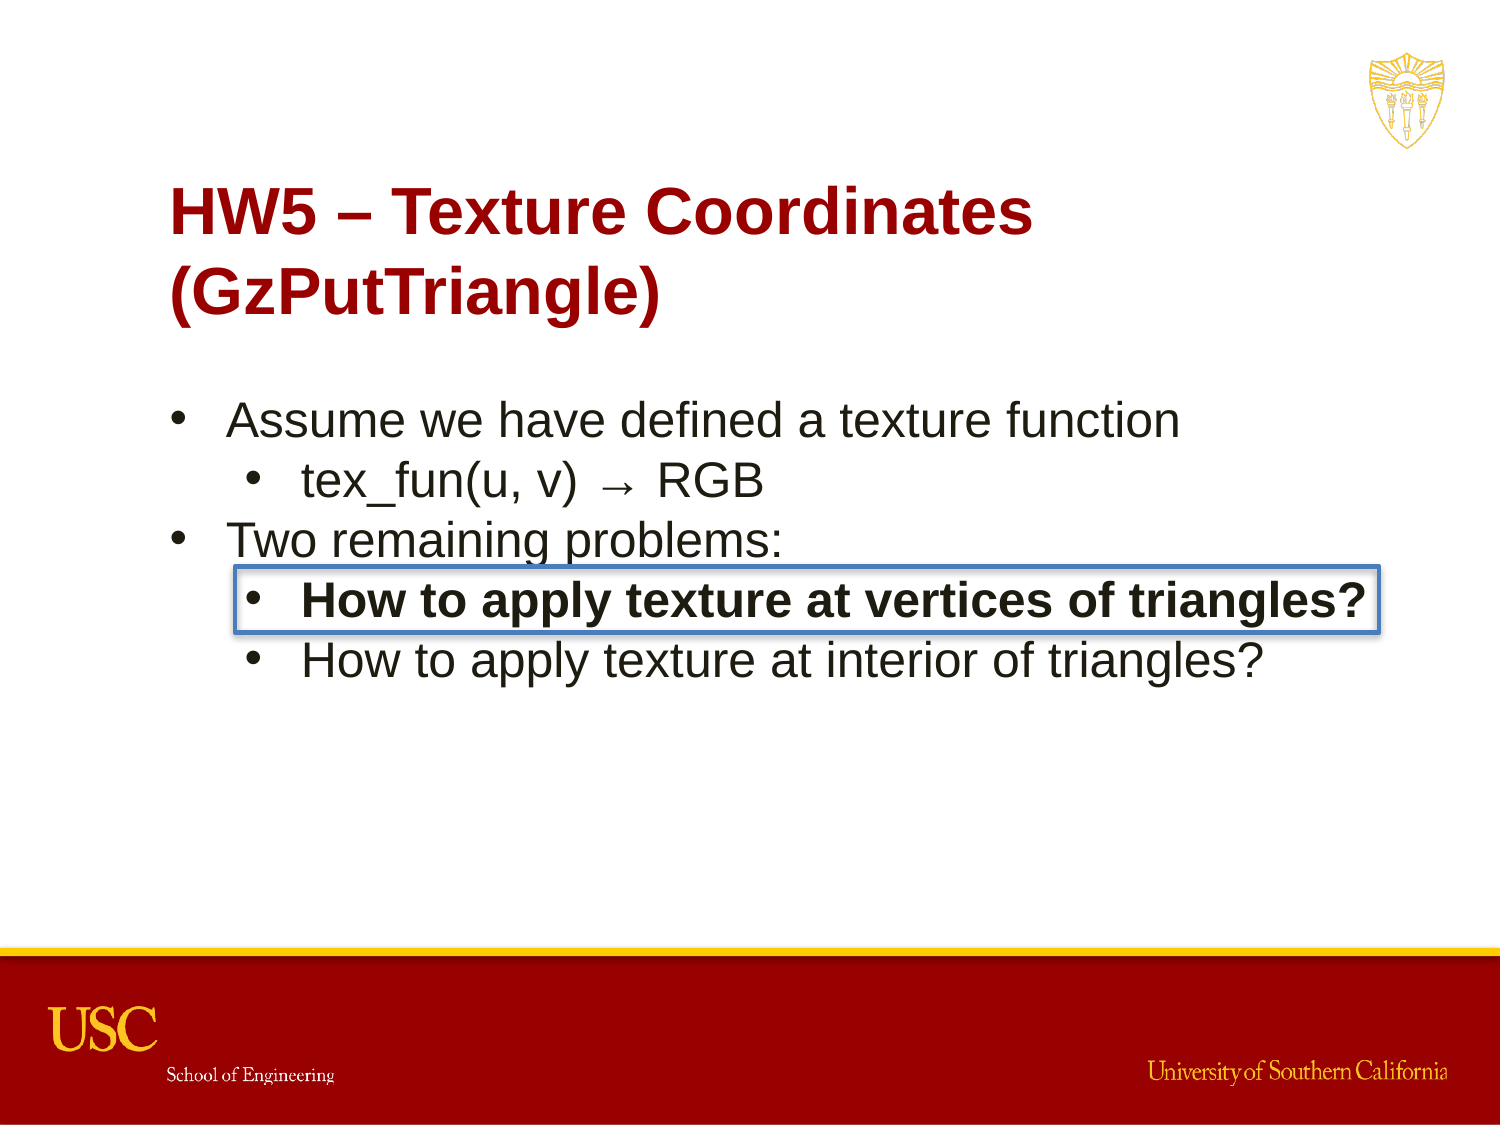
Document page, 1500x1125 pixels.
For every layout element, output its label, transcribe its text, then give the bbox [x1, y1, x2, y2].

text_box HW5 – Texture Coordinates (GzPutTriangle) Assume we have defined a texture function tex_fun(u, v) → RGB Two remaining problems: How to apply texture at vertices of triangles? How to apply texture at interior of triangles? [154, 160, 1415, 695]
text_box [234, 566, 1380, 634]
